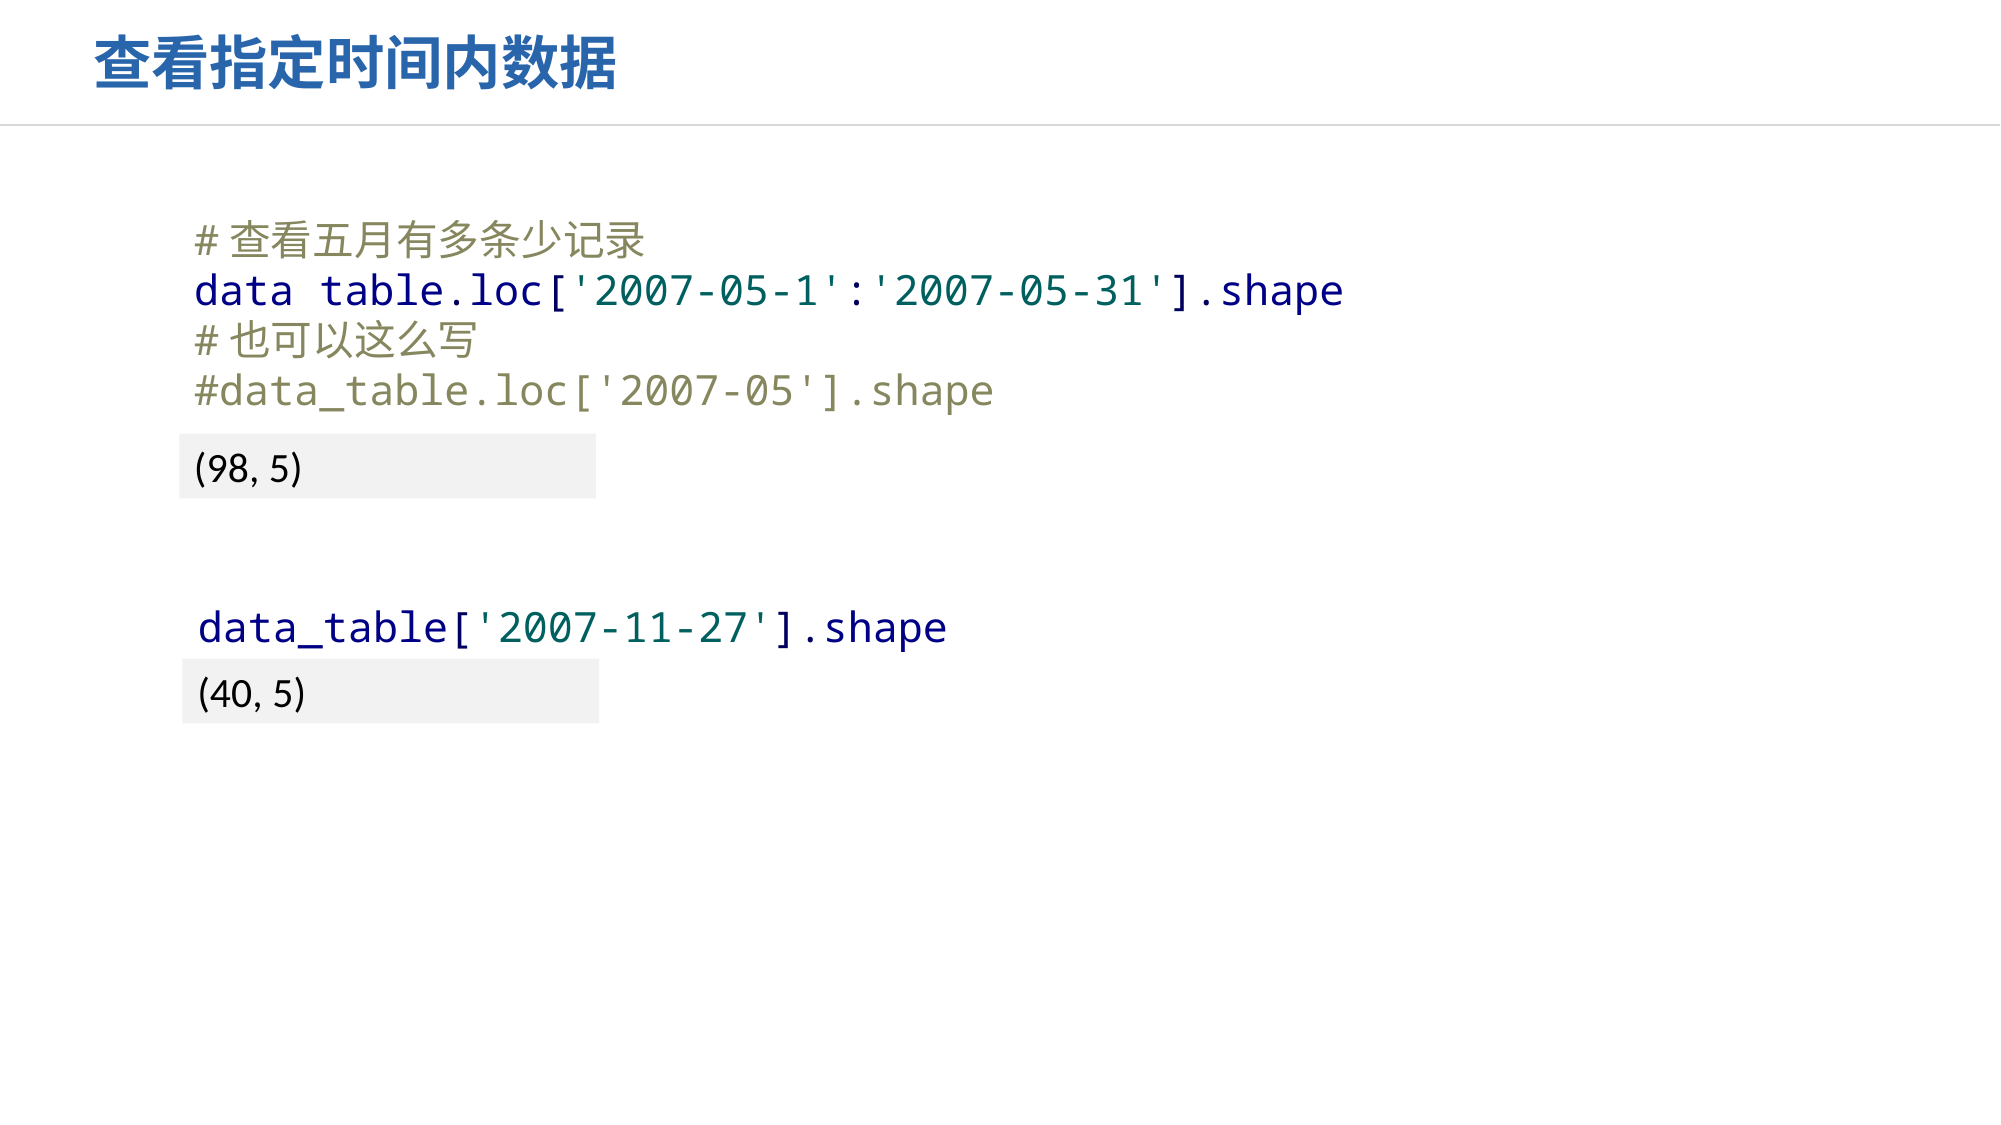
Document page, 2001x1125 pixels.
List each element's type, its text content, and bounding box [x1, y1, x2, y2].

text_box [81, 172, 1736, 976]
text_box (40, 5) [182, 658, 600, 724]
text_box (98, 5) [179, 433, 596, 499]
text_box 查看指定时间内数据 [78, 19, 878, 106]
text_box #查看五月有多条少记录 data_table.loc['2007-05-1':'2007-05-31'].shape #也可以这么写 #data_table.loc['2007-05'].shape [179, 206, 1591, 422]
text_box data_table['2007-11-27'].shape [183, 592, 963, 658]
